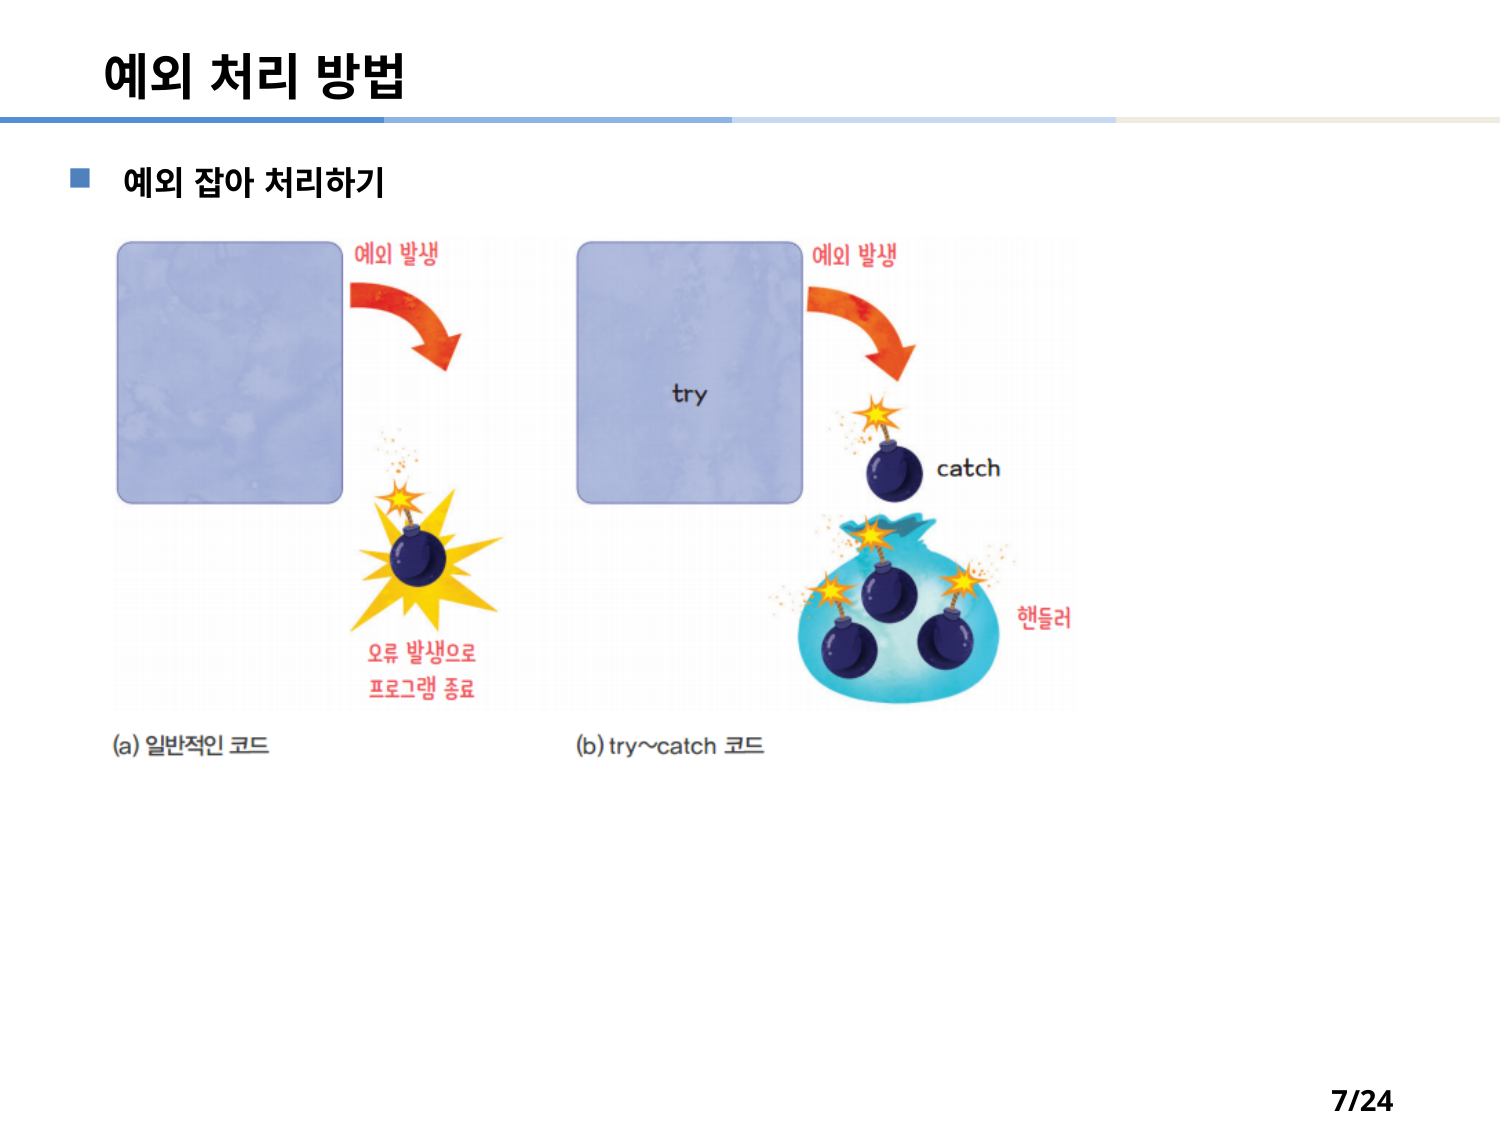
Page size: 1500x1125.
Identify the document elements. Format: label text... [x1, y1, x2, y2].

list 예외 잡아 처리하기 [52, 134, 1436, 1083]
picture [108, 233, 1080, 762]
title 예외 처리 방법 [88, 30, 1330, 121]
